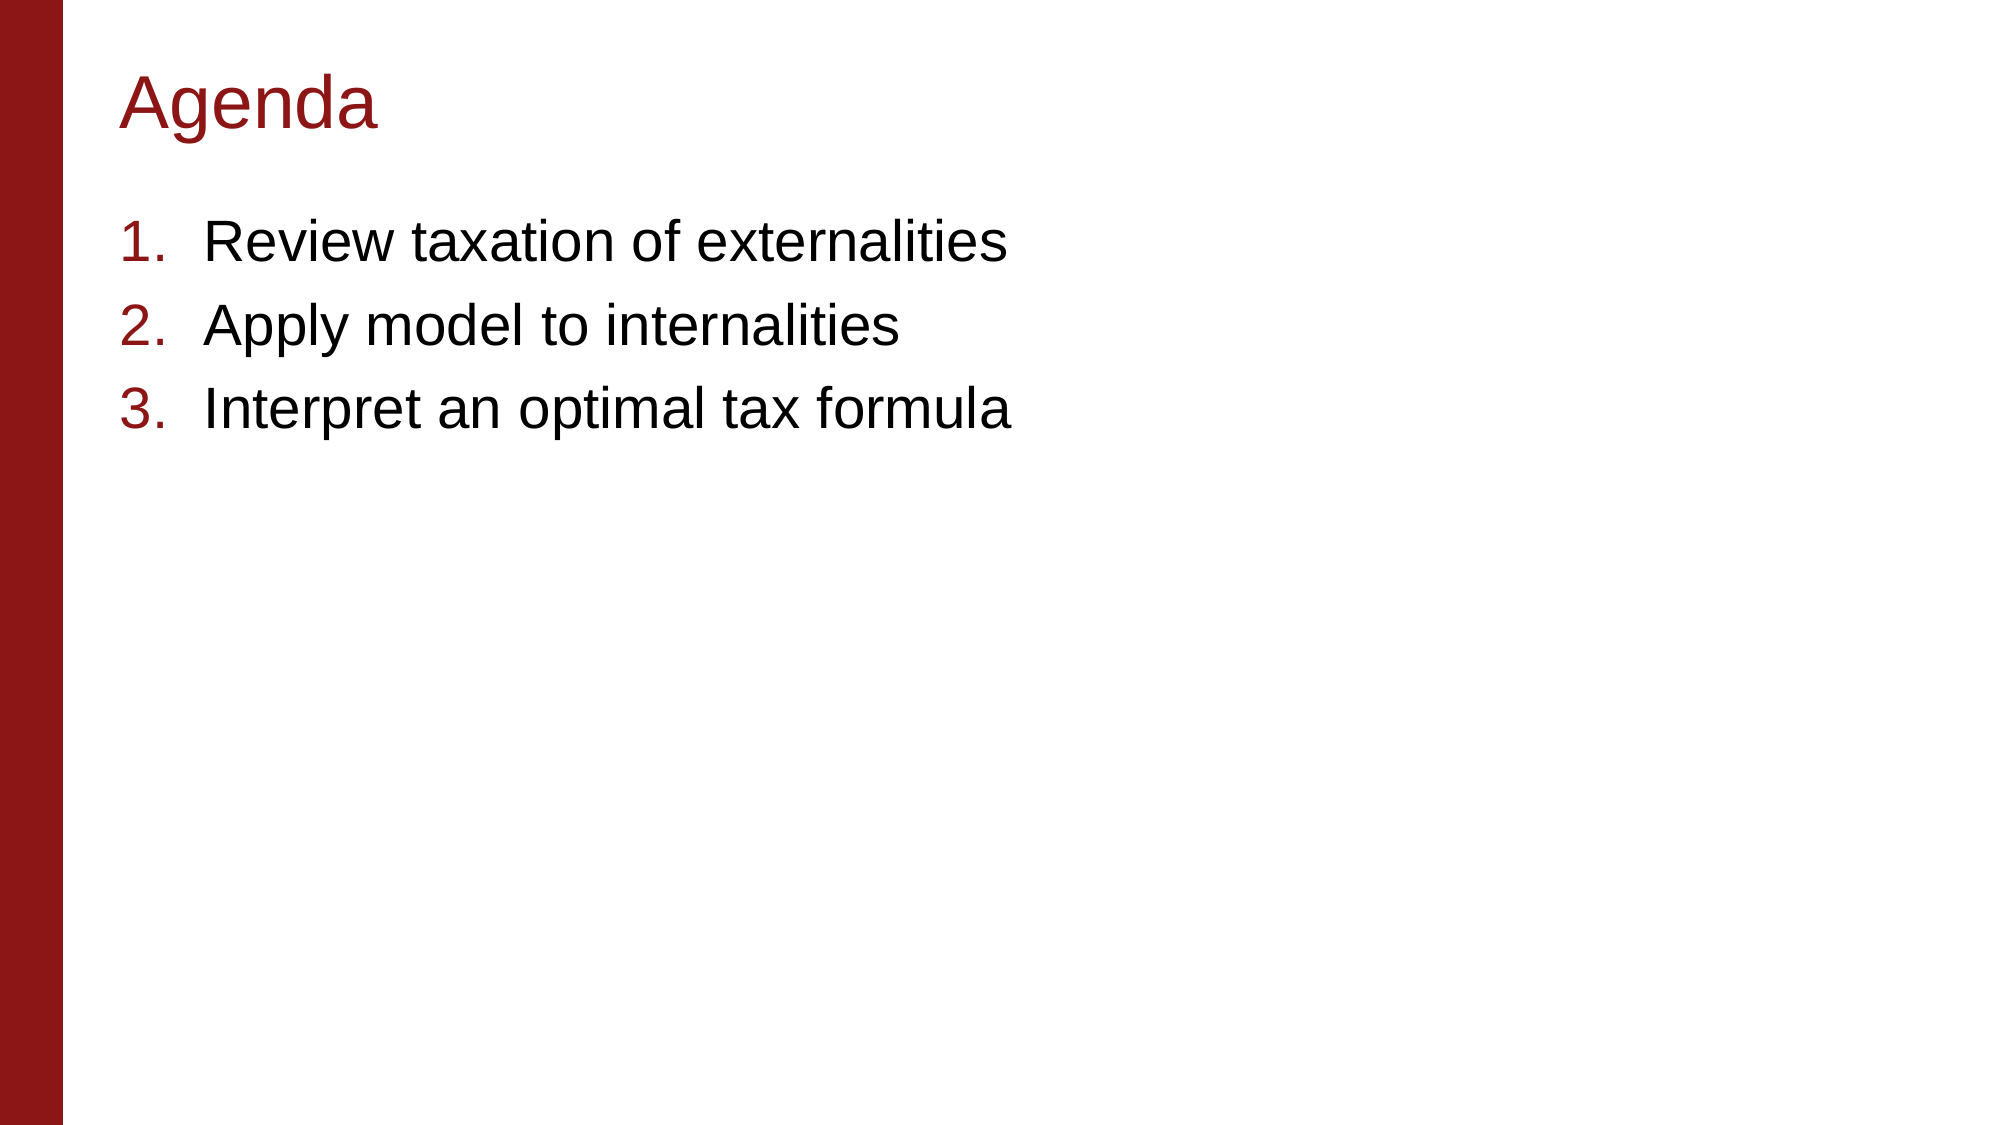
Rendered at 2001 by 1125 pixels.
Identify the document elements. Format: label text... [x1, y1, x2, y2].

list Review taxation of externalities Apply model to internalities Interpret an optimal tax formula [104, 203, 1907, 1090]
title Agenda [104, 56, 1907, 157]
